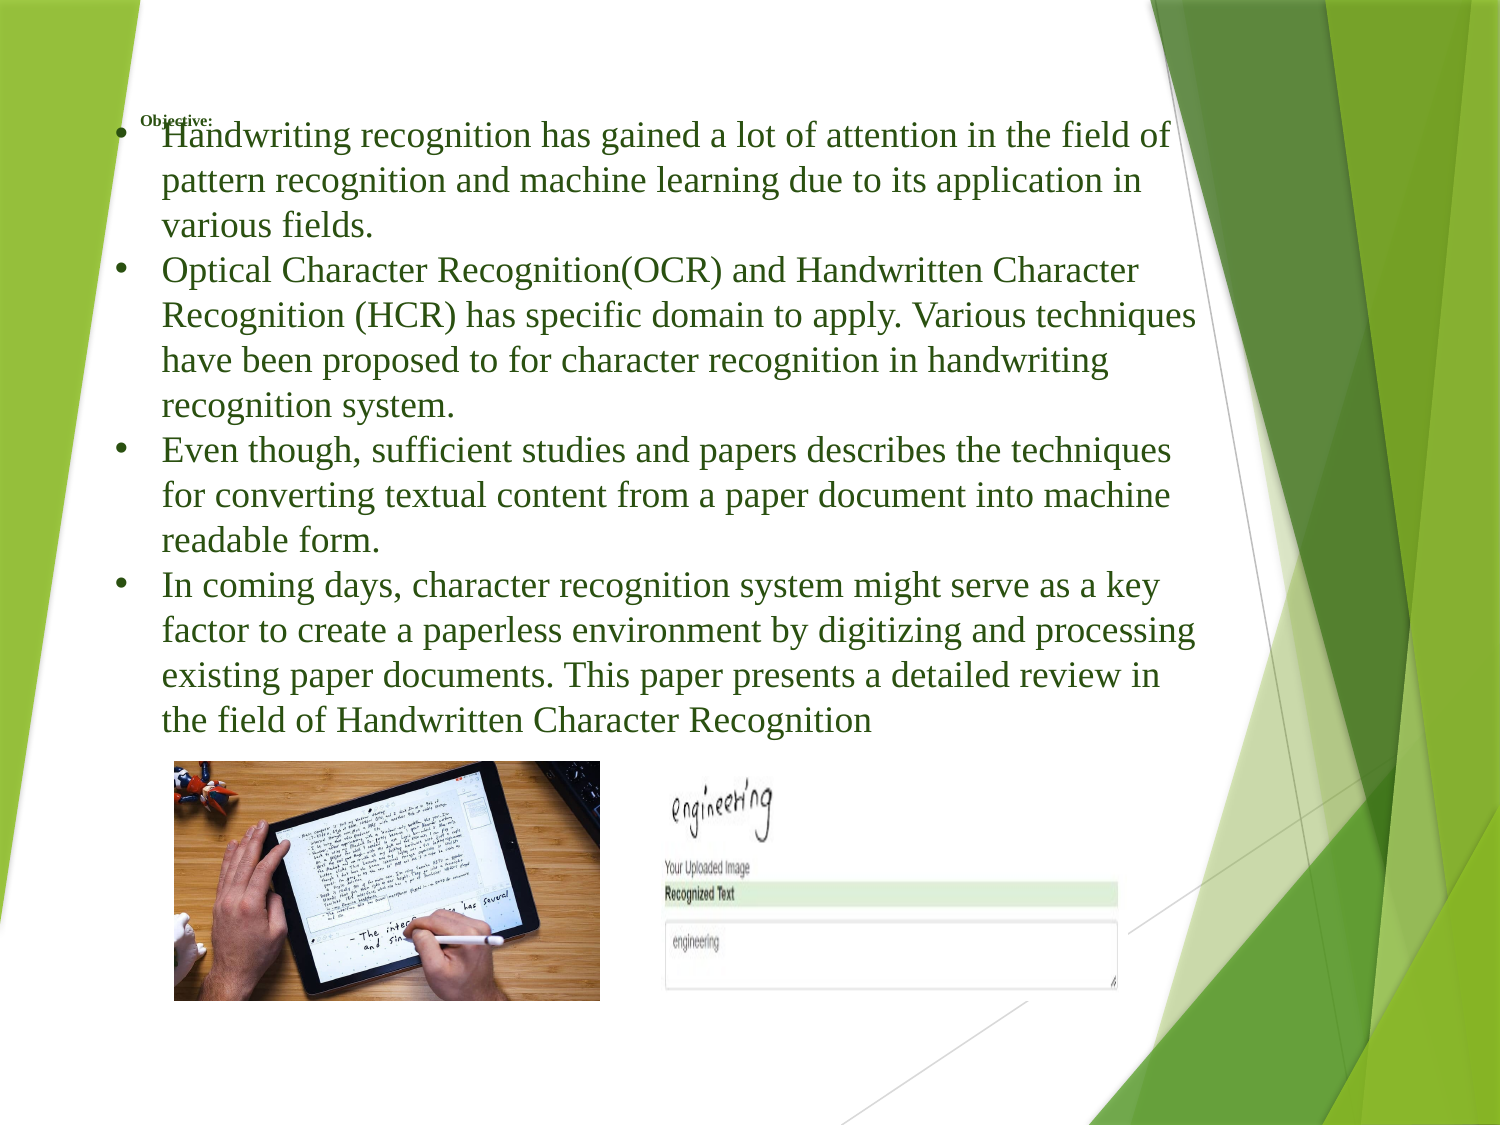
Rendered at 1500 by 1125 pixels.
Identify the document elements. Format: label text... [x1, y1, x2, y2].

title Objective: [125, 101, 1400, 177]
picture [173, 761, 600, 1002]
text_box Handwriting recognition has gained a lot of attention in the field of pattern recognition and machine learning due to its application in various fields. Optical Character Recognition(OCR) and Handwritten Character Recognition (HCR) has specific domain to apply. Various techniques have been proposed to for character recognition in handwriting recognition system. Even though, sufficient studies and papers describes the techniques for converting textual content from a paper document into machine readable form. In coming days, character recognition system might serve as a key factor to create a paperless environment by digitizing and processing existing paper documents. This paper presents a detailed review in the field of Handwritten Character Recognition [99, 102, 1224, 748]
text_box [124, 748, 1224, 879]
picture [661, 775, 1129, 1002]
